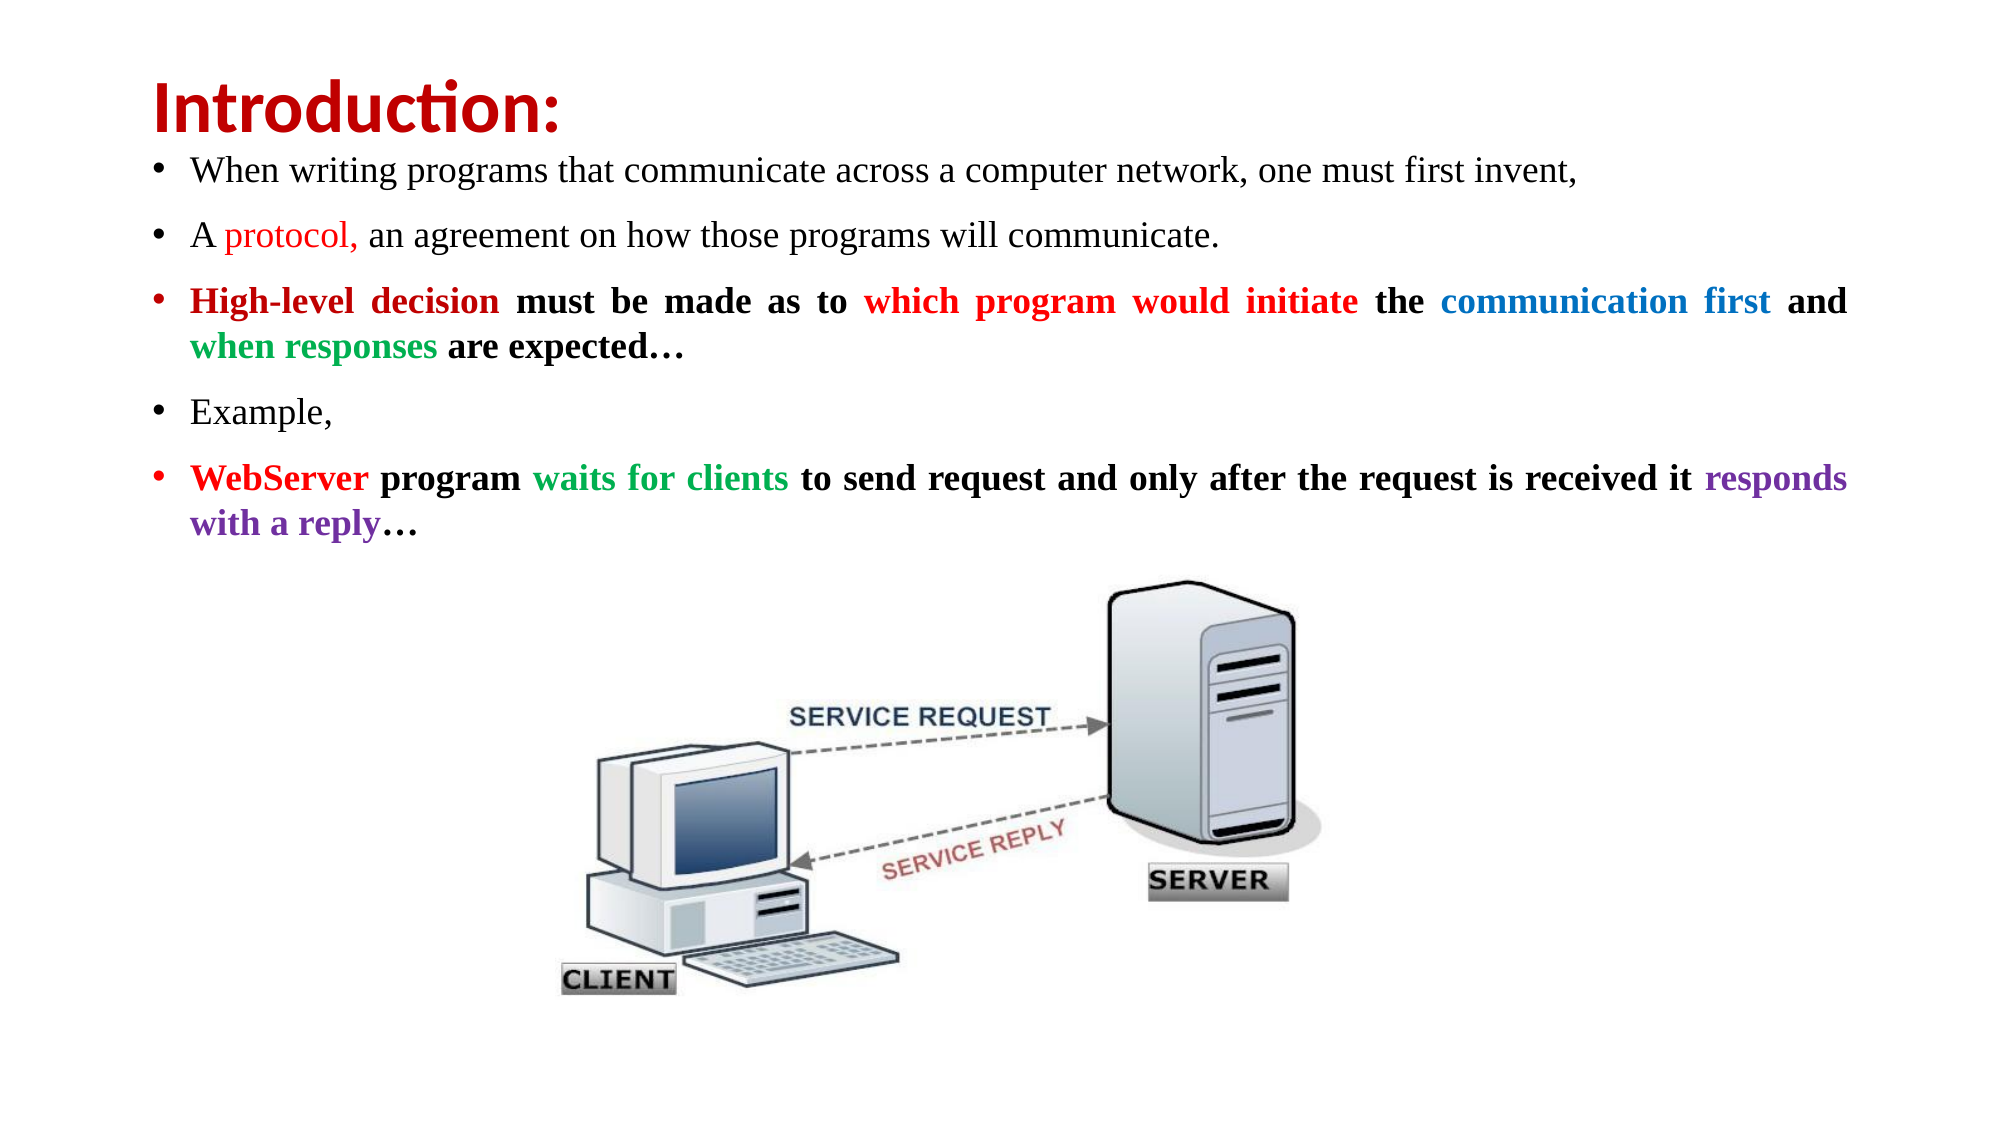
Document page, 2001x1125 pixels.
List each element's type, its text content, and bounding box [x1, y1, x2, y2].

picture [554, 526, 1337, 1038]
title Introduction: [137, 59, 1863, 137]
list When writing programs that communicate across a computer network, one must first invent, A protocol, an agreement on how those programs will communicate. High-level decision must be made as to which program would initiate the communication first and when responses are expected… Example, WebServer program waits for clients to send request and only after the request is received it responds with a reply… [137, 137, 1863, 1014]
